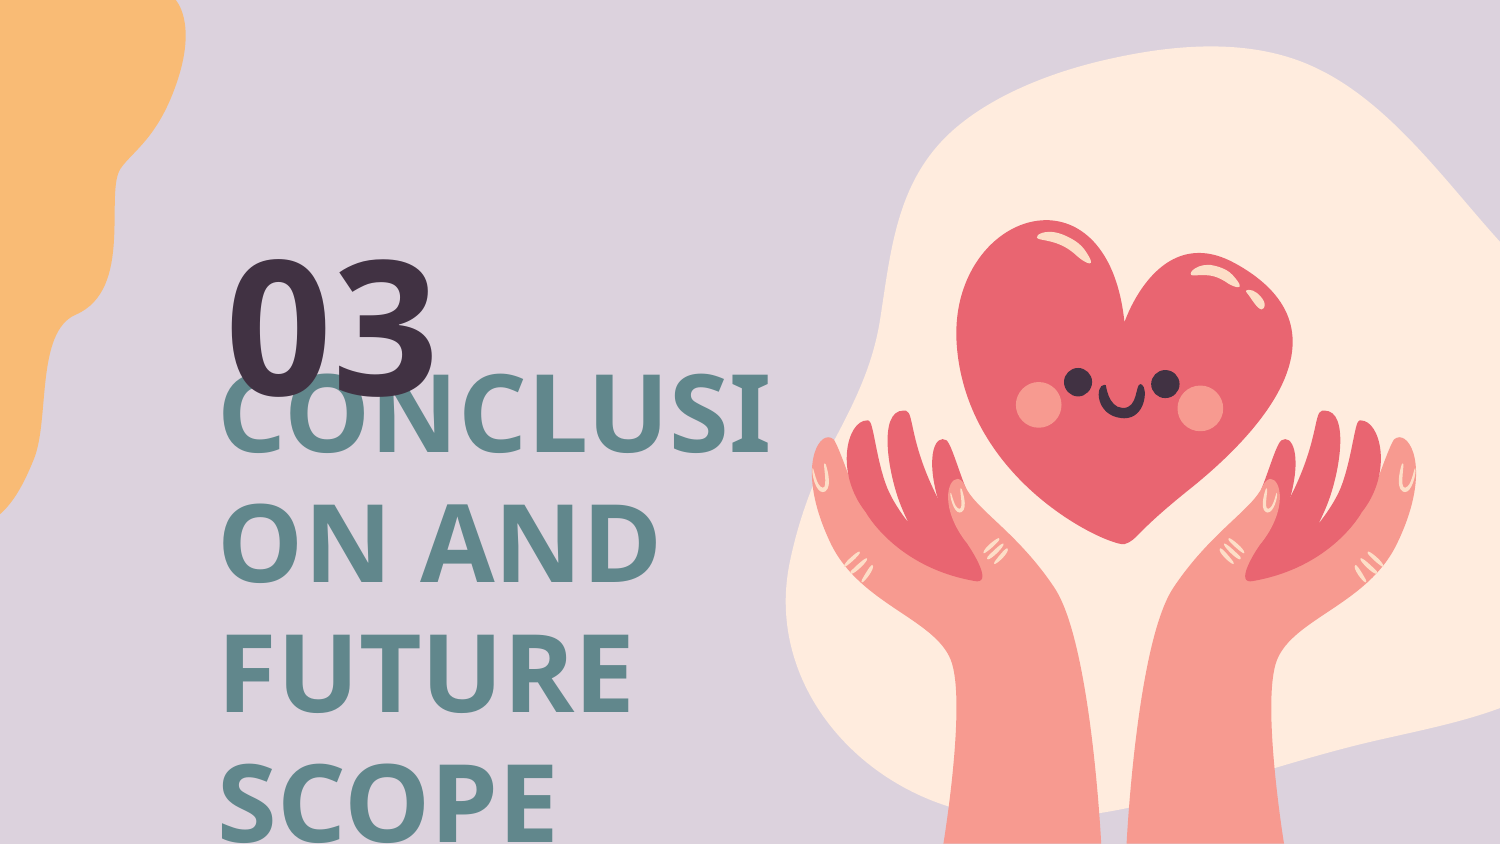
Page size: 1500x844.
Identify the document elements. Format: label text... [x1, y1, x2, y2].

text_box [763, 46, 1500, 844]
title CONCLUSION AND FUTURE SCOPE [202, 548, 758, 660]
title 03 [210, 236, 521, 405]
